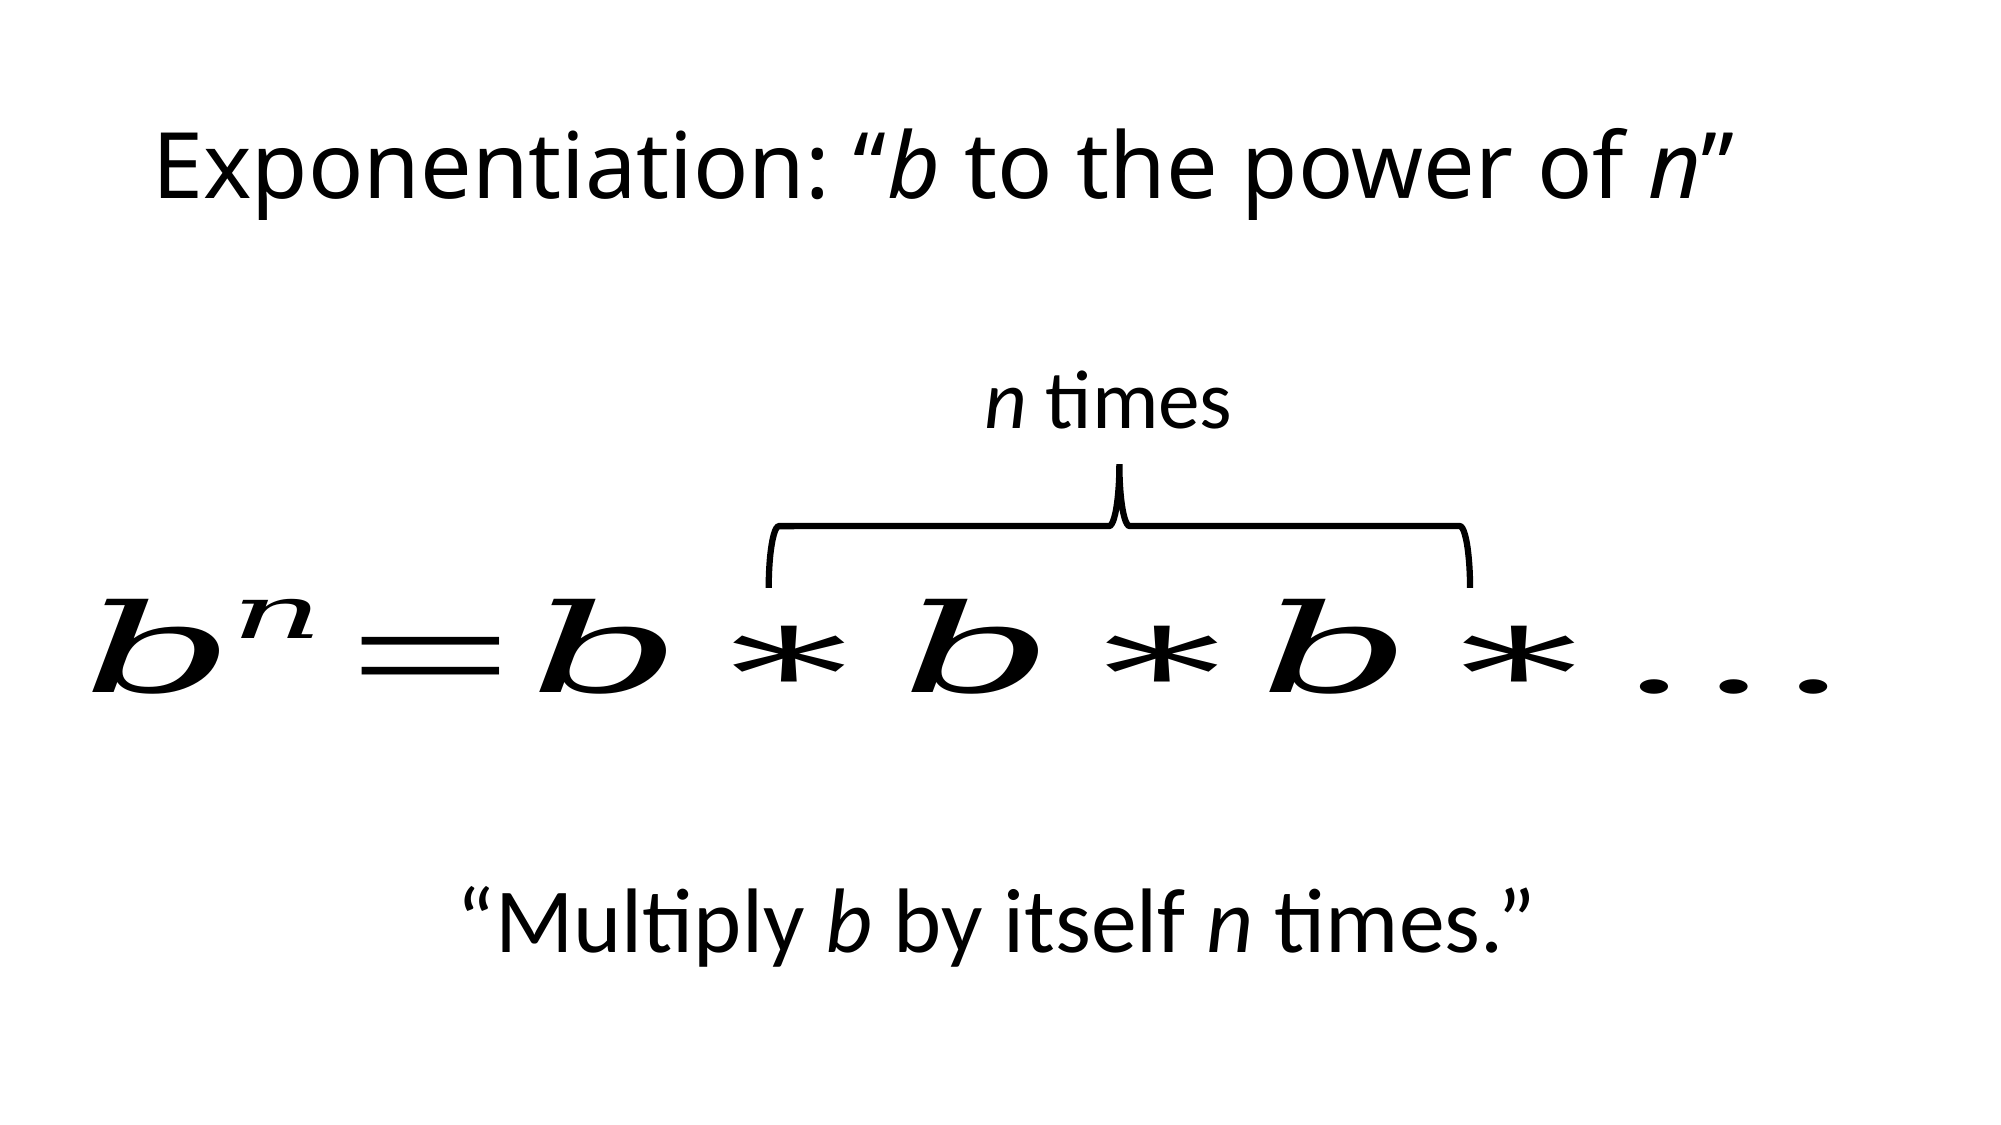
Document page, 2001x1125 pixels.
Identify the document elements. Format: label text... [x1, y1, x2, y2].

title Exponentiation: “b to the power of n” [137, 59, 1863, 278]
text_box n times [902, 337, 1314, 453]
text_box [768, 464, 1471, 588]
text_box “Multiply b by itself n times.” [150, 853, 1842, 978]
